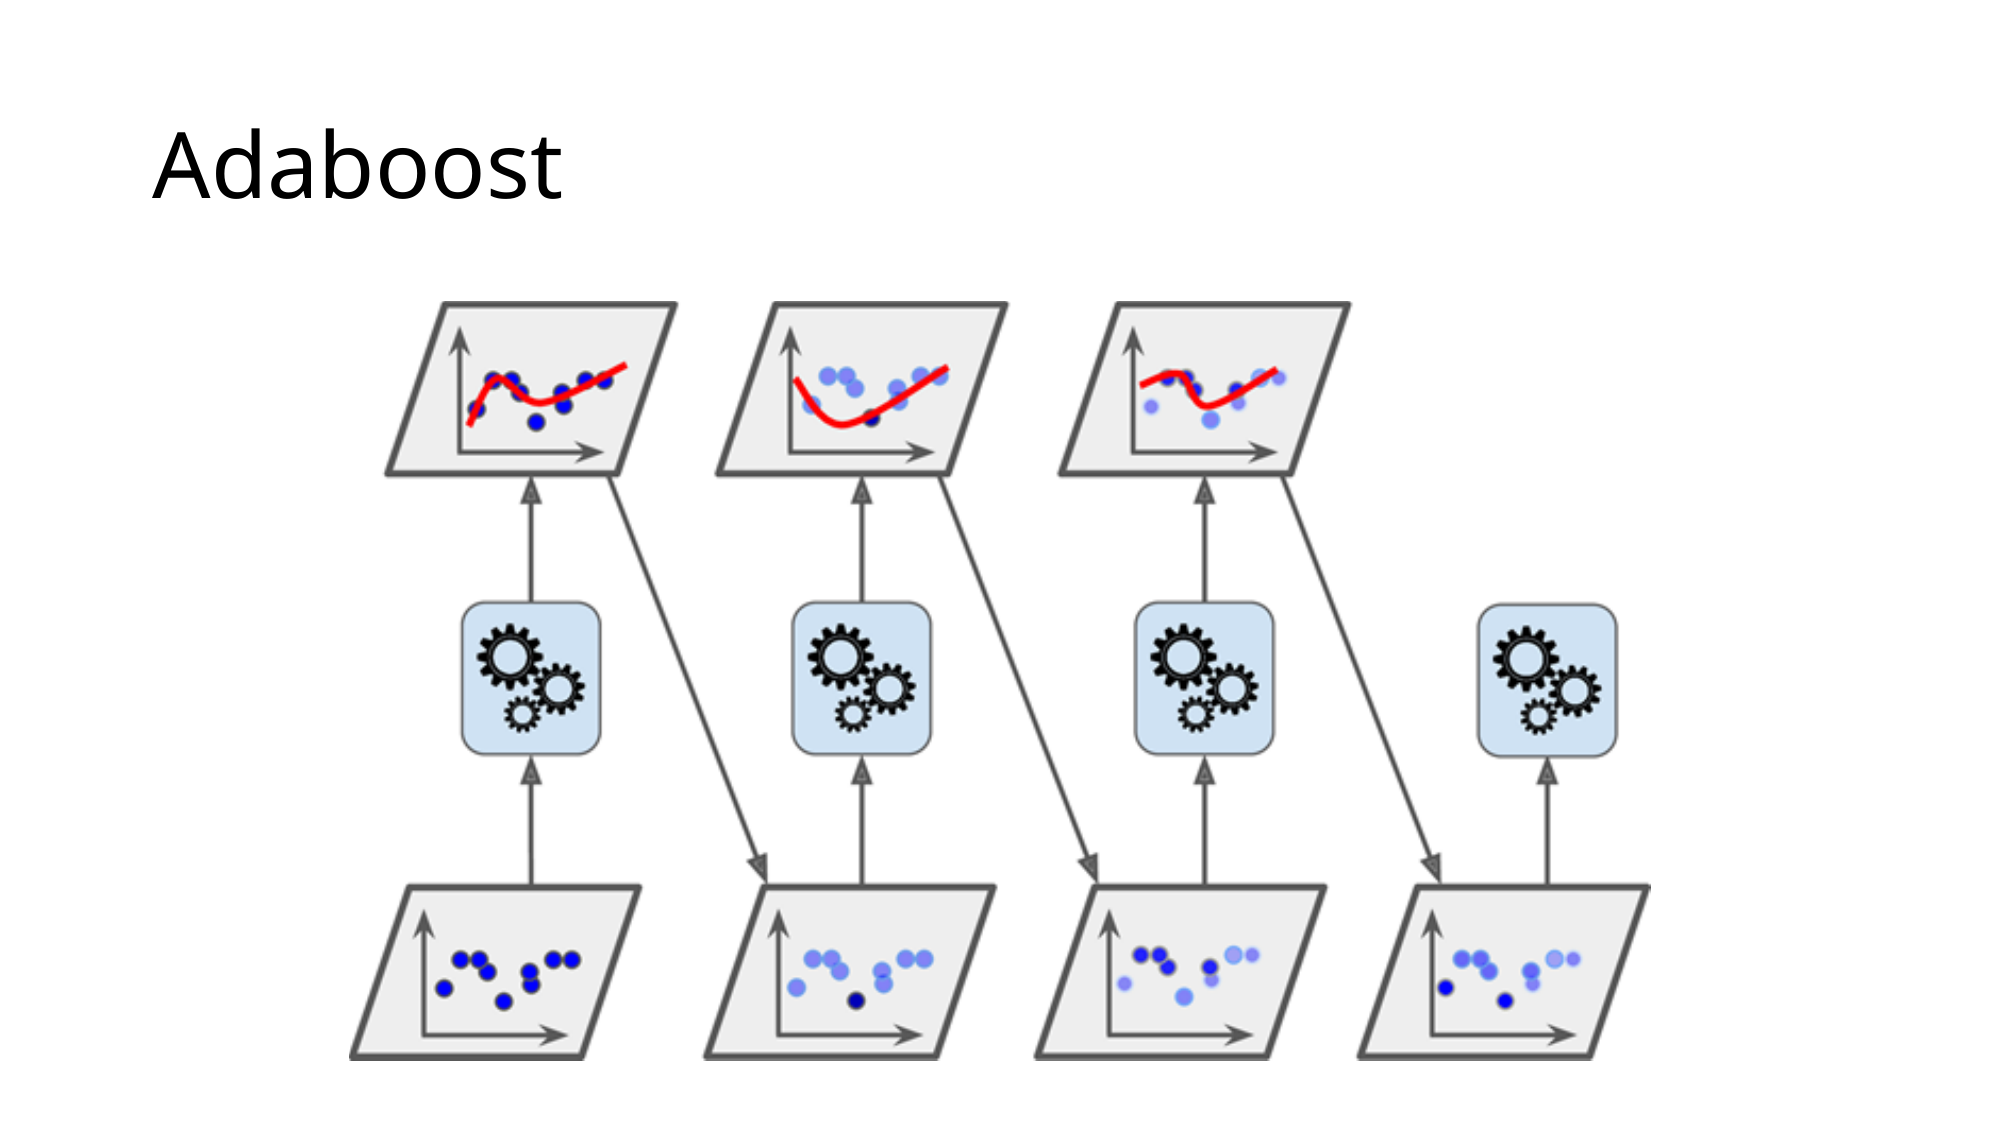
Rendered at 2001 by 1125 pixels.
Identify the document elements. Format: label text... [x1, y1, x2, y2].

title Adaboost [137, 59, 1863, 278]
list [349, 301, 1651, 1062]
